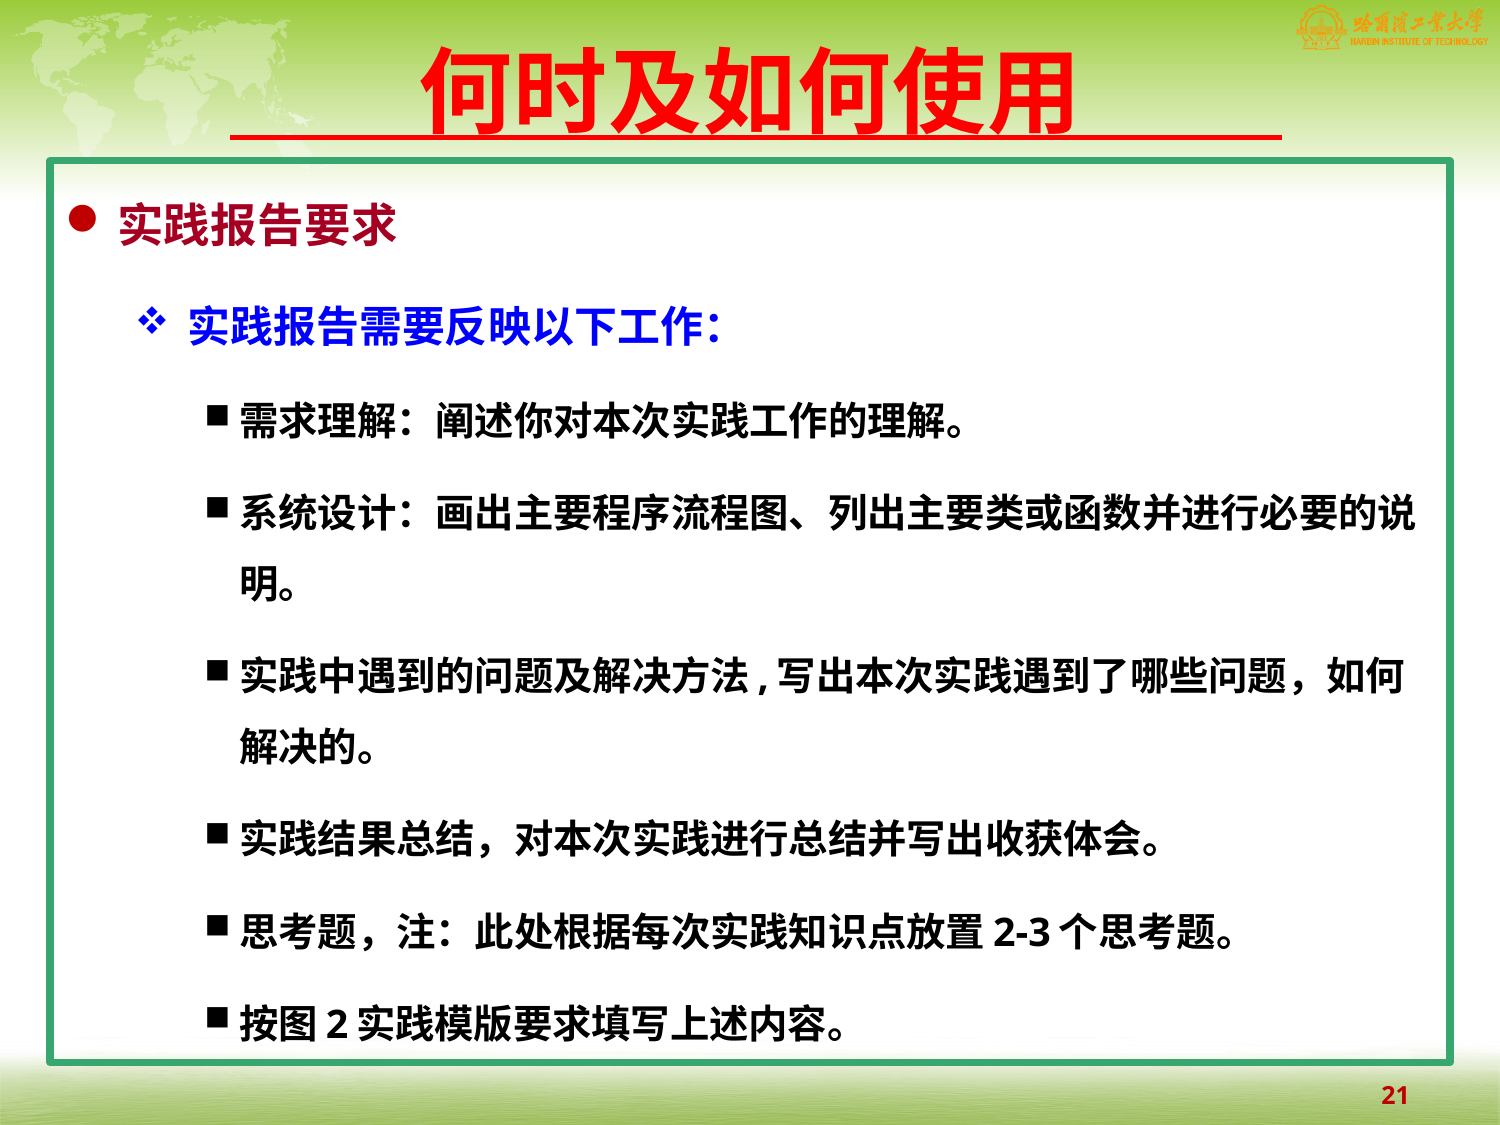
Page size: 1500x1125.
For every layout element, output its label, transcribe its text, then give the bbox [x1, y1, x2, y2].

picture [1273, 3, 1500, 50]
list 实践报告要求 实践报告需要反映以下工作： 需求理解：阐述你对本次实践工作的理解。 系统设计：画出主要程序流程图、列出主要类或函数并进行必要的说明。 实践中遇到的问题及解决方法,写出本次实践遇到了哪些问题，如何解决的。 实践结果总结，对本次实践进行总结并写出收获体会。 思考题，注：此处根据每次实践知识点放置2-3个思考题。 按图2实践模版要求填写上述内容。 [46, 157, 1454, 1066]
slide_number 21 [1074, 1072, 1425, 1113]
title 何时及如何使用 [399, 24, 1101, 154]
